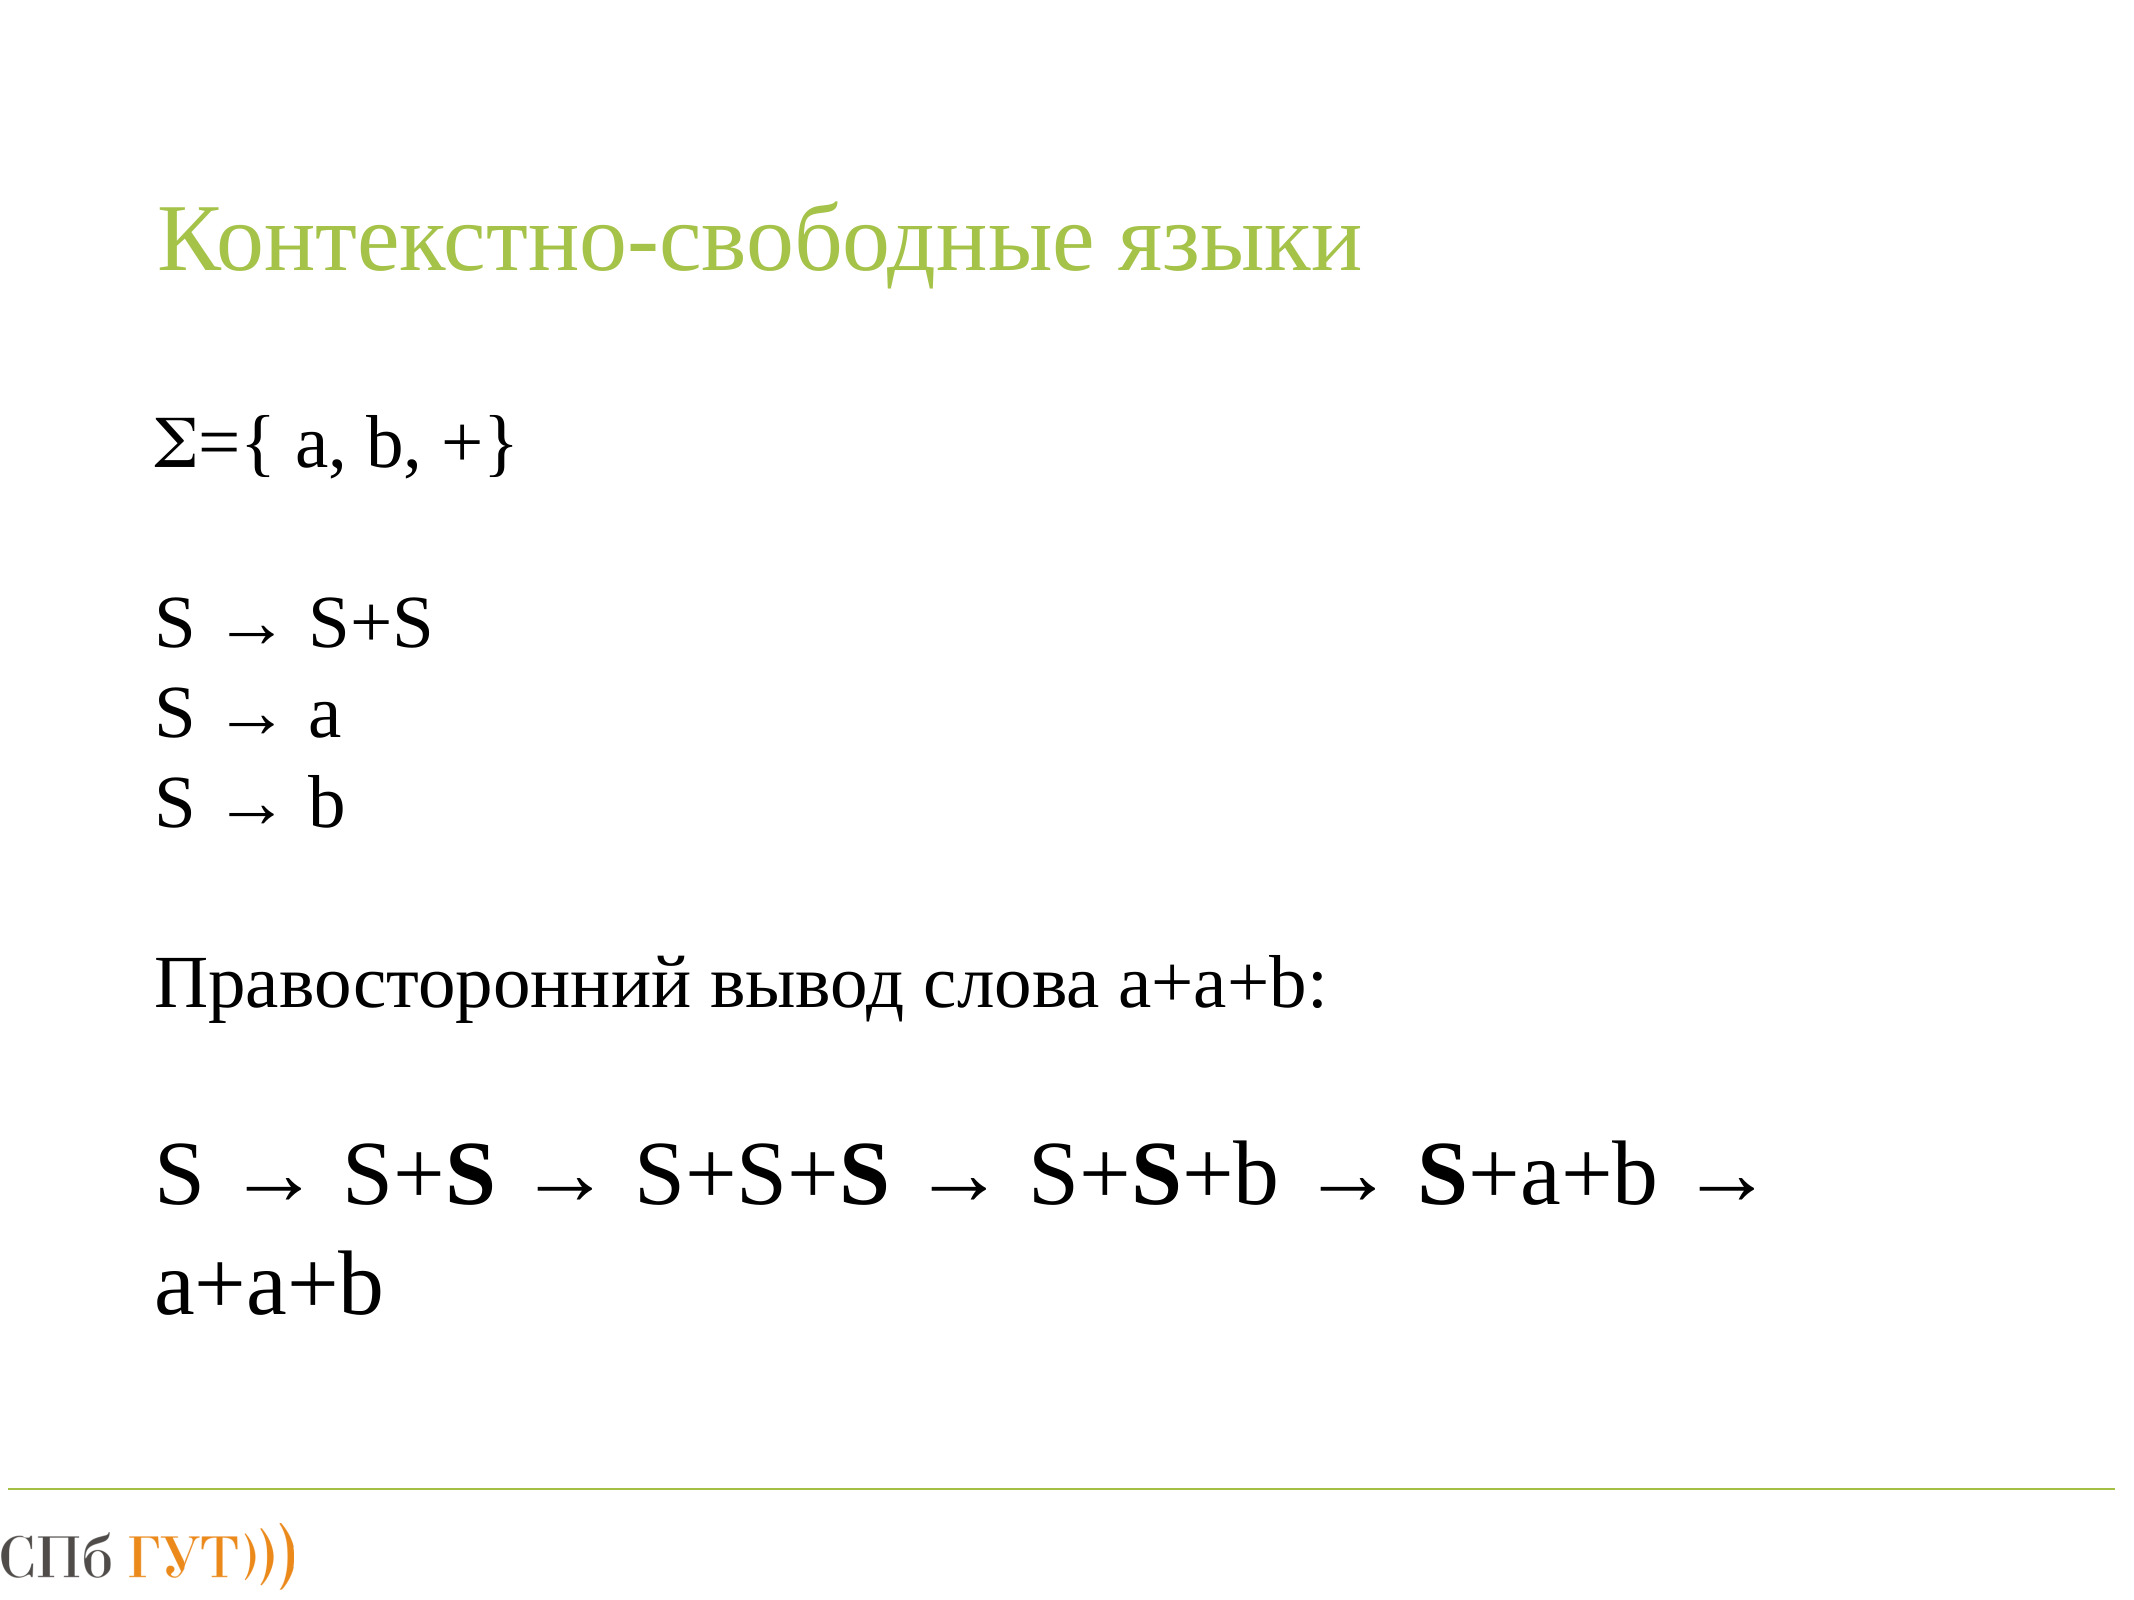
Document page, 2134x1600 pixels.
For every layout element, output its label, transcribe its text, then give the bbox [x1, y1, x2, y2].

picture [1, 1522, 295, 1590]
title Контекстно-свободные языки [146, 84, 1988, 381]
list ={ a, b, +} S → S+S S → a S → b Правосторонний вывод слова a+a+b: S → S+S → S+S+S → S+S+b → S+a+b → a+a+b [142, 381, 2024, 1557]
